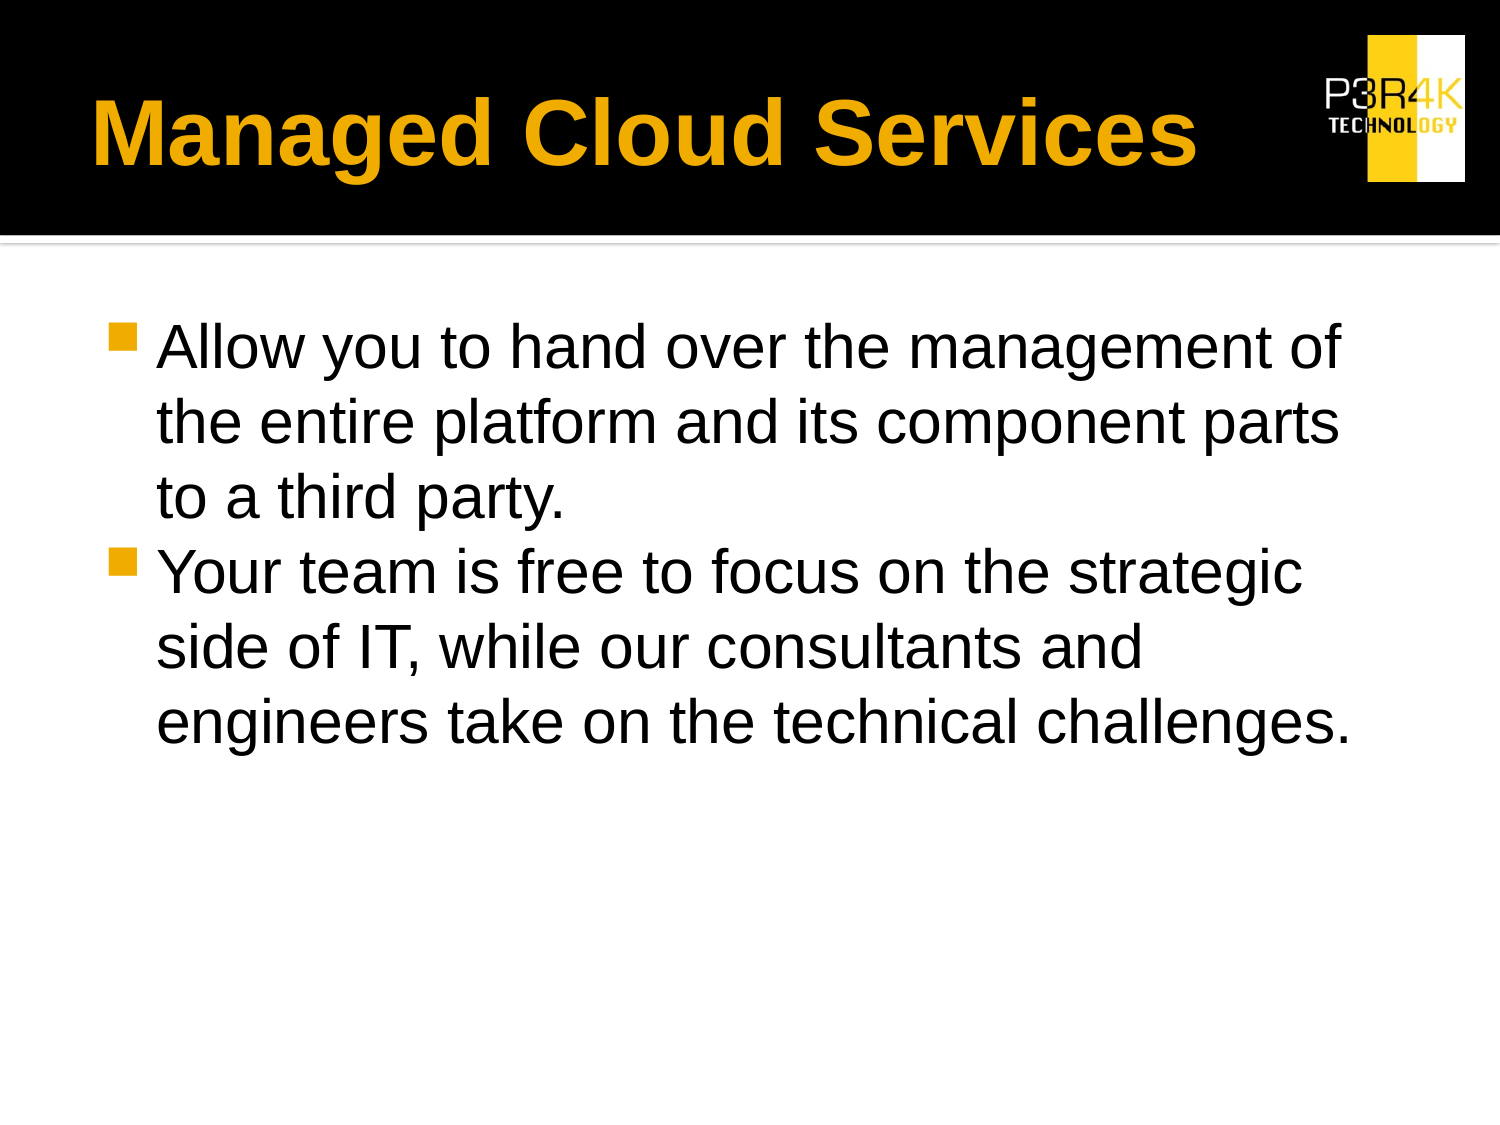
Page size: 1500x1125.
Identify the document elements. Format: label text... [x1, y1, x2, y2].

title Managed Cloud Services [75, 25, 1425, 231]
picture [1425, 35, 1465, 182]
list Allow you to hand over the management of the entire platform and its component parts to a third party. Your team is free to focus on the strategic side of IT, while our consultants and engineers take on the technical challenges. [75, 291, 1425, 1050]
